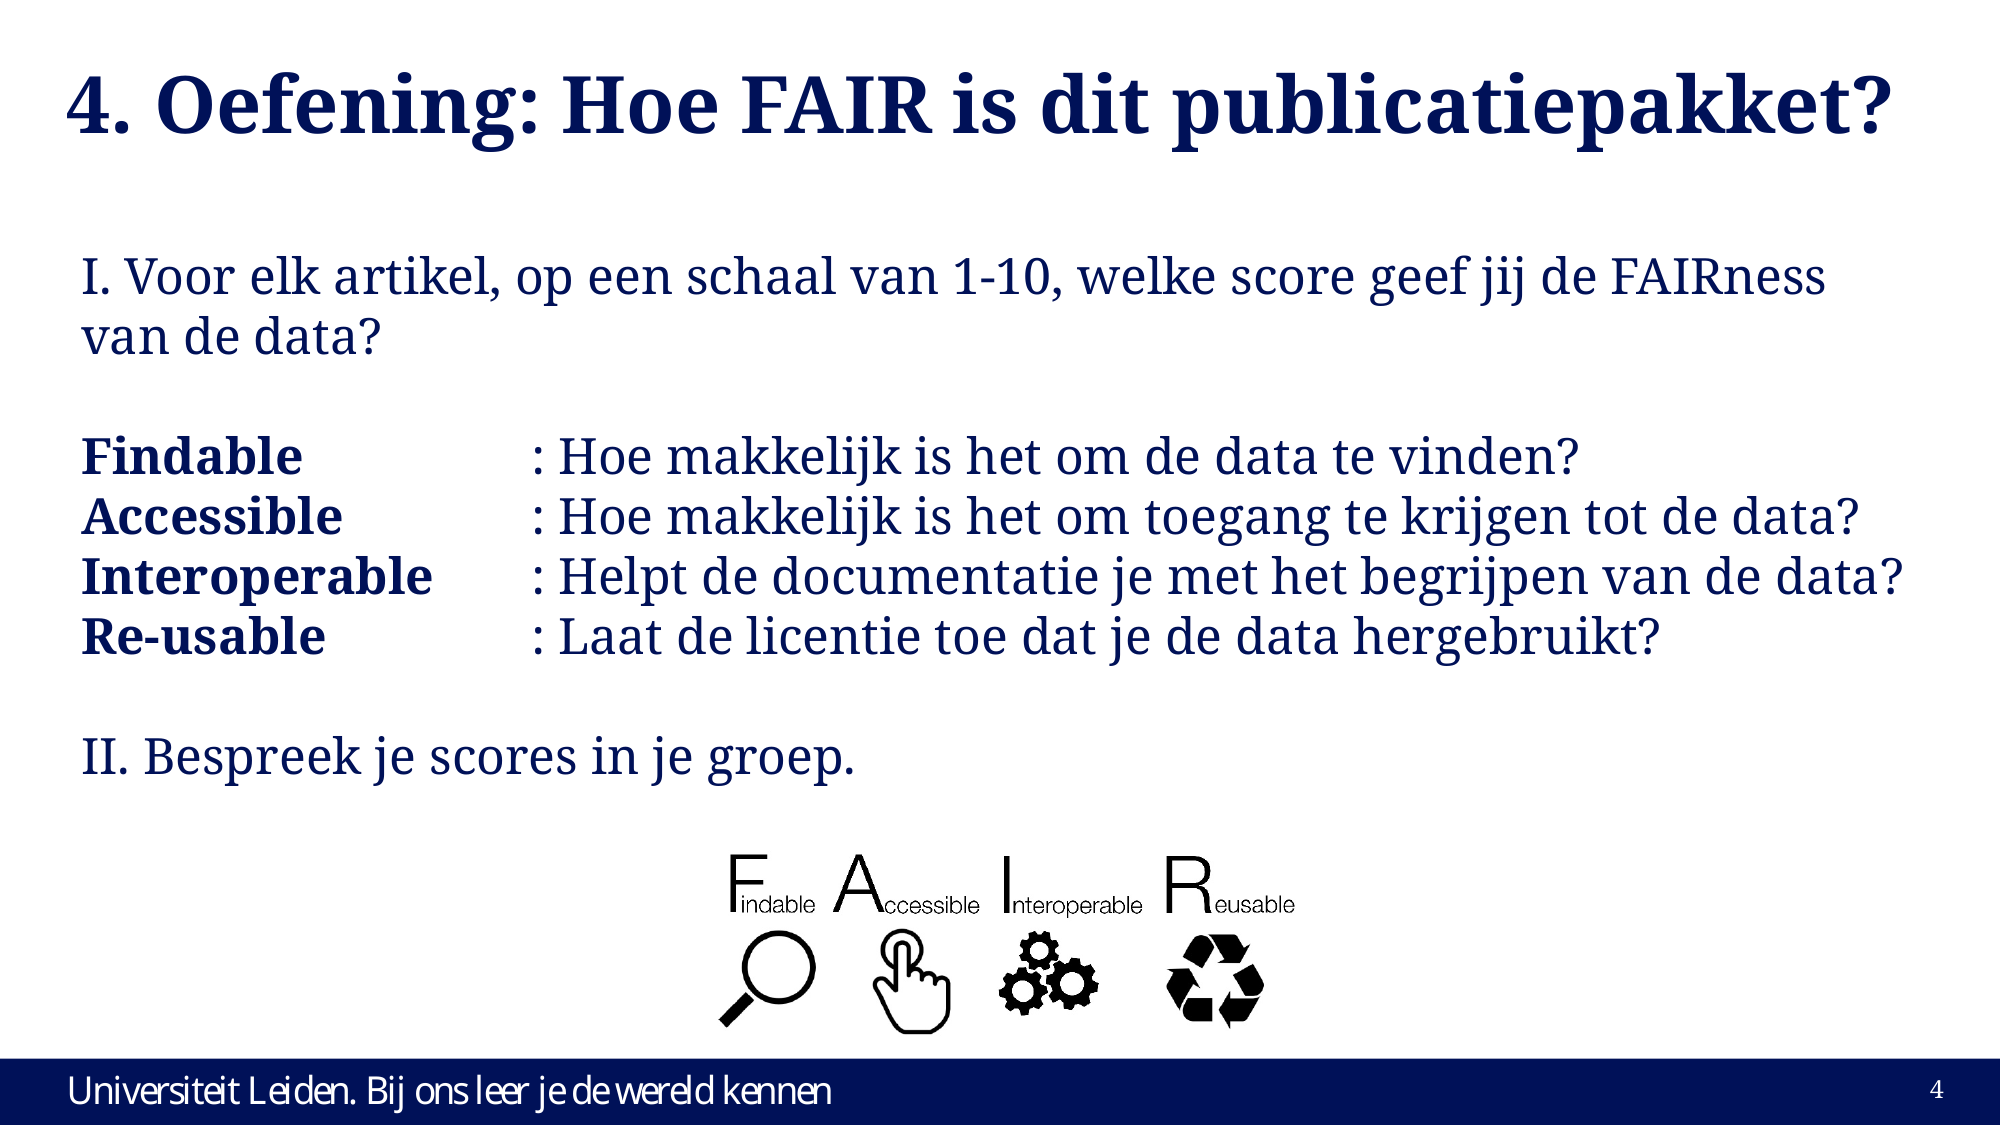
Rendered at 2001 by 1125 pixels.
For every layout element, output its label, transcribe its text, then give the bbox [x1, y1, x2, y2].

title 4. Oefening: Hoe FAIR is dit publicatiepakket? [66, 66, 2000, 138]
text_box I. Voor elk artikel, op een schaal van 1-10, welke score geef jij de FAIRness van de data? Findable : Hoe makkelijk is het om de data te vinden? Accessible : Hoe makkelijk is het om toegang te krijgen tot de data? Interoperable : Helpt de documentatie je met het begrijpen van de data? Re-usable : Laat de licentie toe dat je de data hergebruikt? II. Bespreek je scores in je groep. [66, 236, 1945, 837]
picture [690, 839, 1310, 1050]
